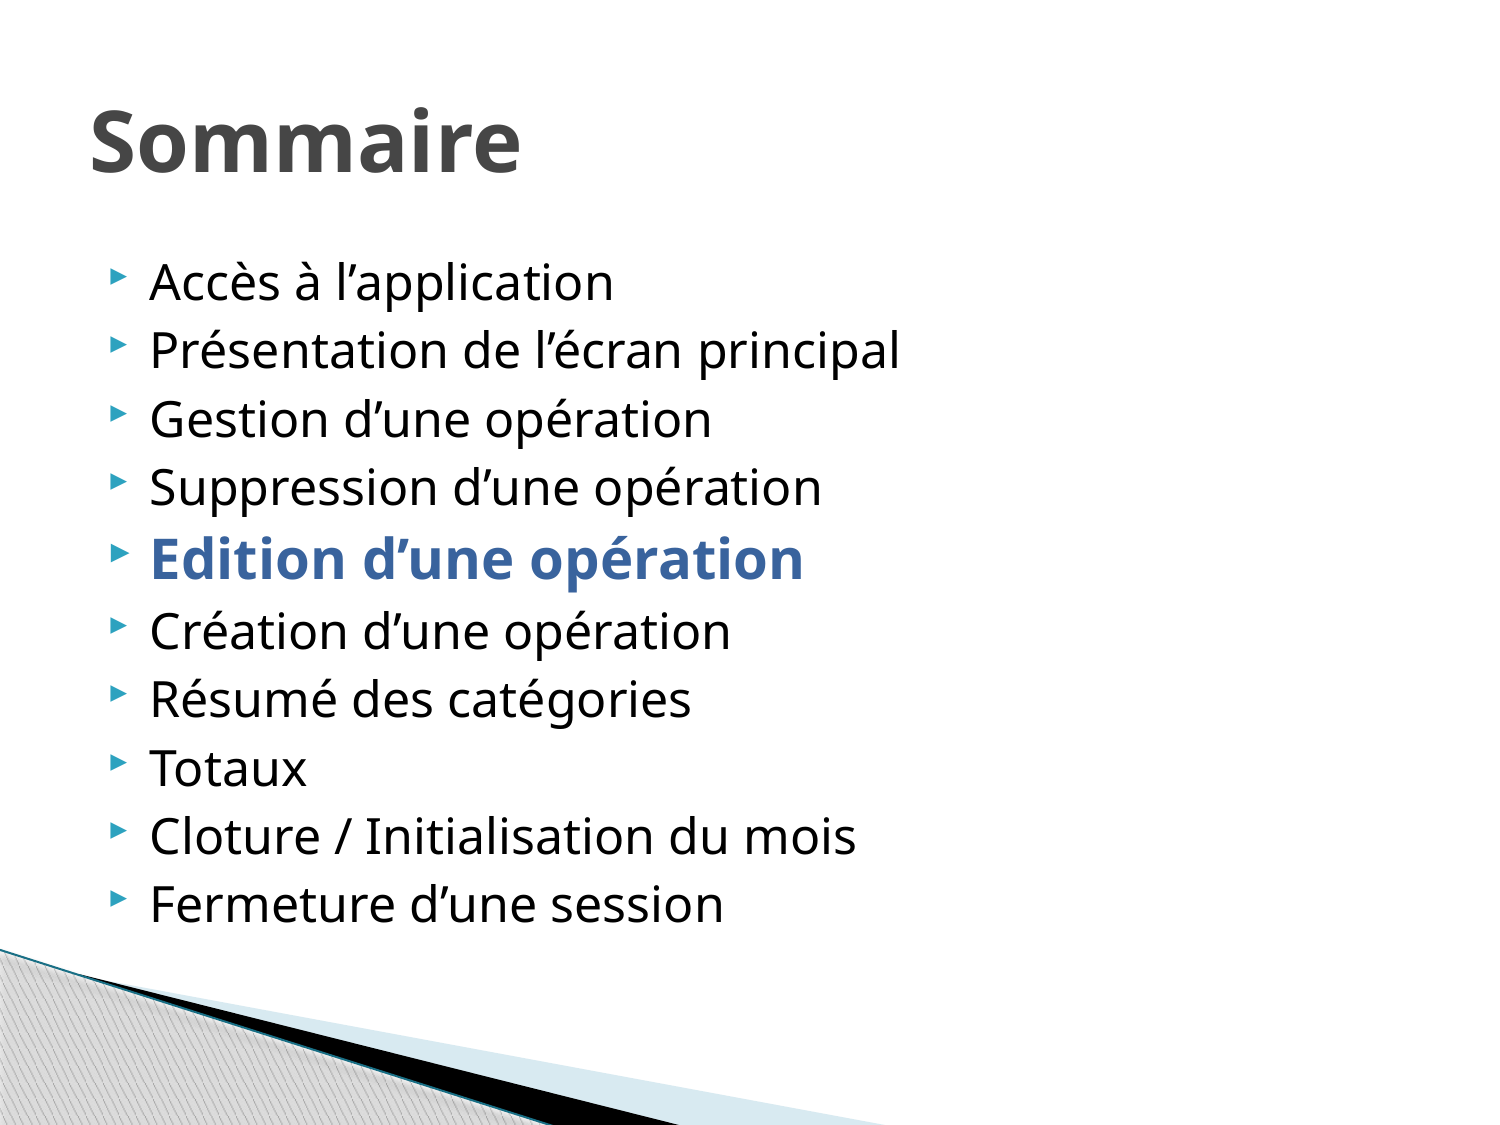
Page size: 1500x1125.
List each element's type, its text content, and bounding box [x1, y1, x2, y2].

title Sommaire [75, 45, 1425, 233]
list Accès à l’application Présentation de l’écran principal Gestion d’une opération Suppression d’une opération Edition d’une opération Création d’une opération Résumé des catégories Totaux Cloture / Initialisation du mois Fermeture d’une session [75, 243, 1425, 1024]
